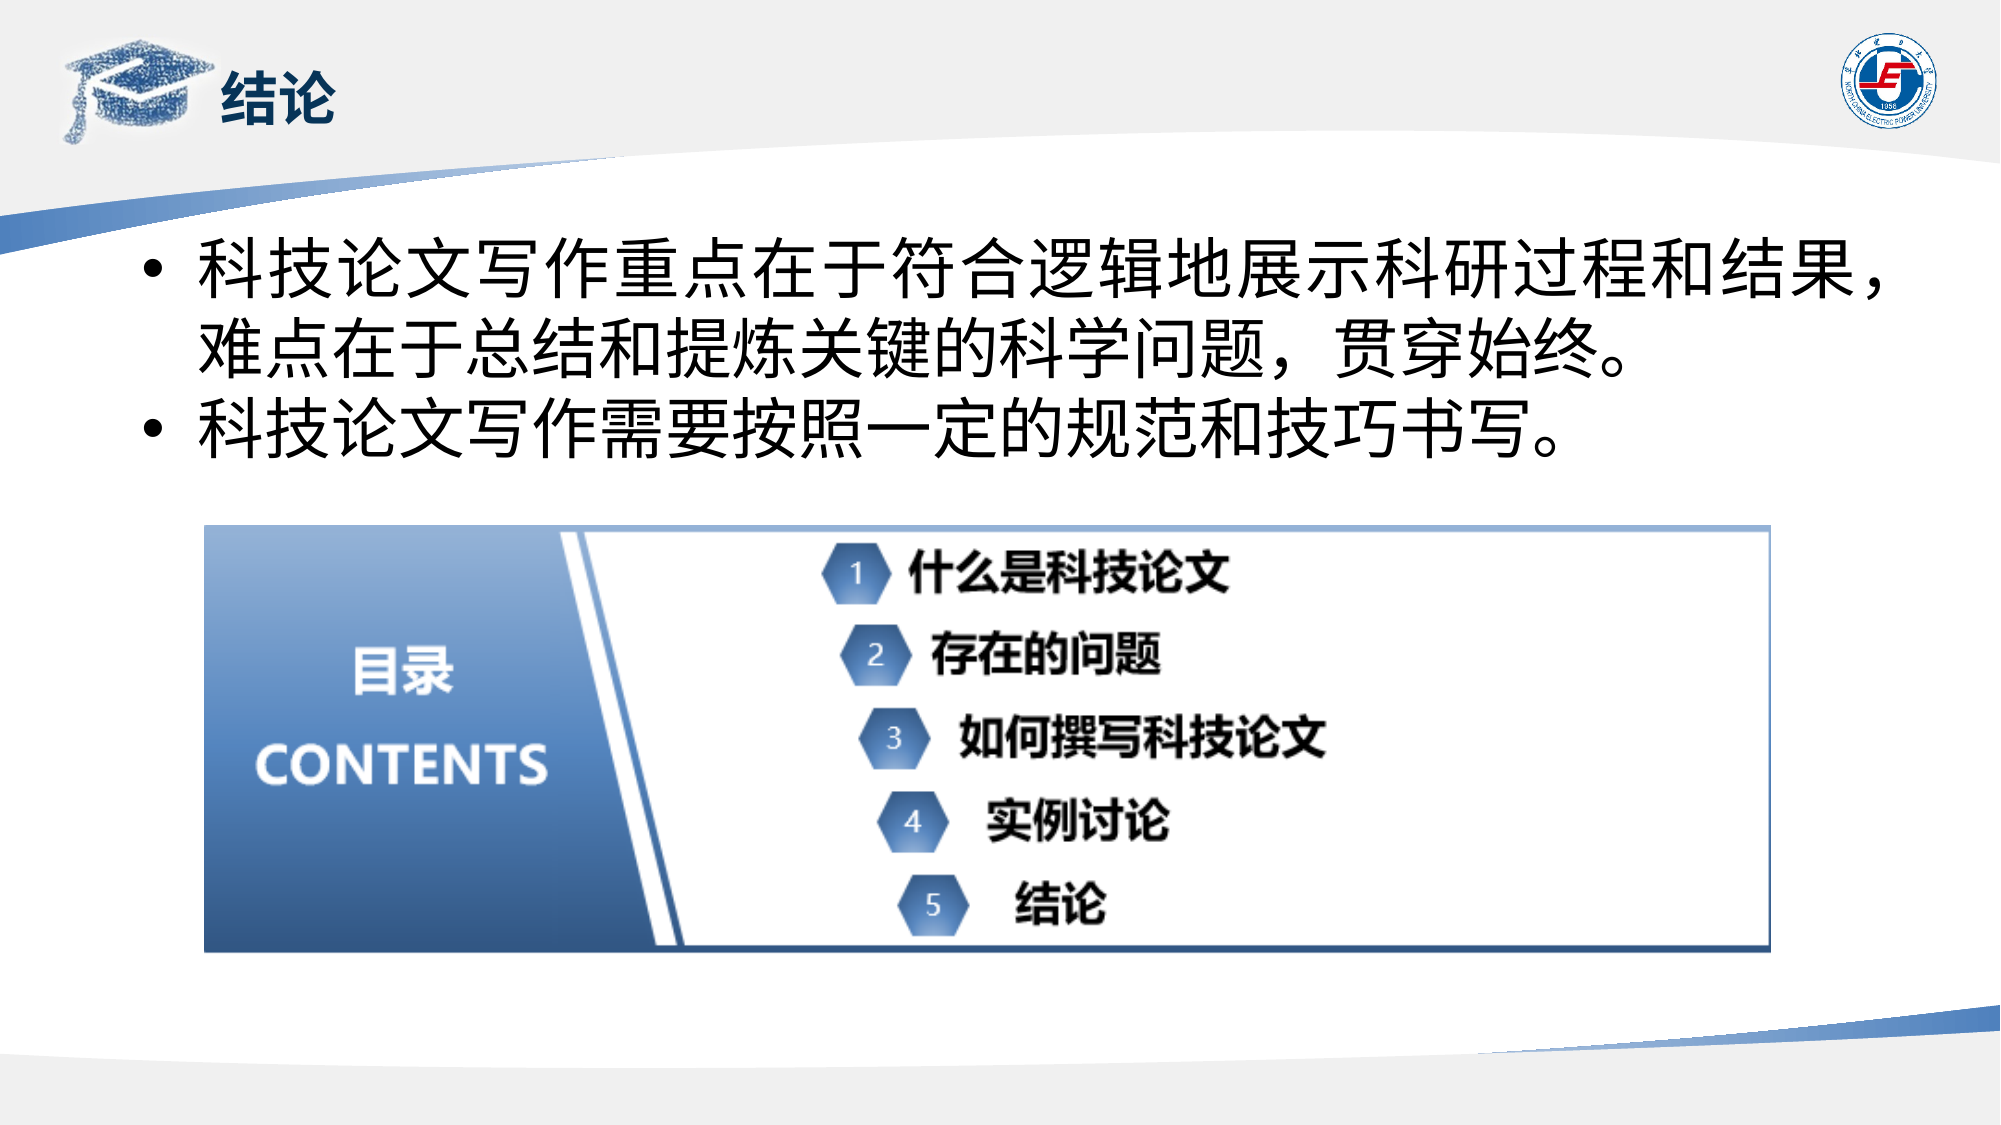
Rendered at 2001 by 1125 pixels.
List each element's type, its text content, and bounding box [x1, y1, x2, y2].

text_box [56, 34, 753, 147]
text_box 科技论文写作重点在于符合逻辑地展示科研过程和结果，难点在于总结和提炼关键的科学问题，贯穿始终。 科技论文写作需要按照一定的规范和技巧书写。 [126, 266, 1874, 475]
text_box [0, 1004, 2000, 1125]
picture [1838, 30, 1939, 132]
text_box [0, 0, 2000, 255]
picture [203, 525, 1771, 955]
